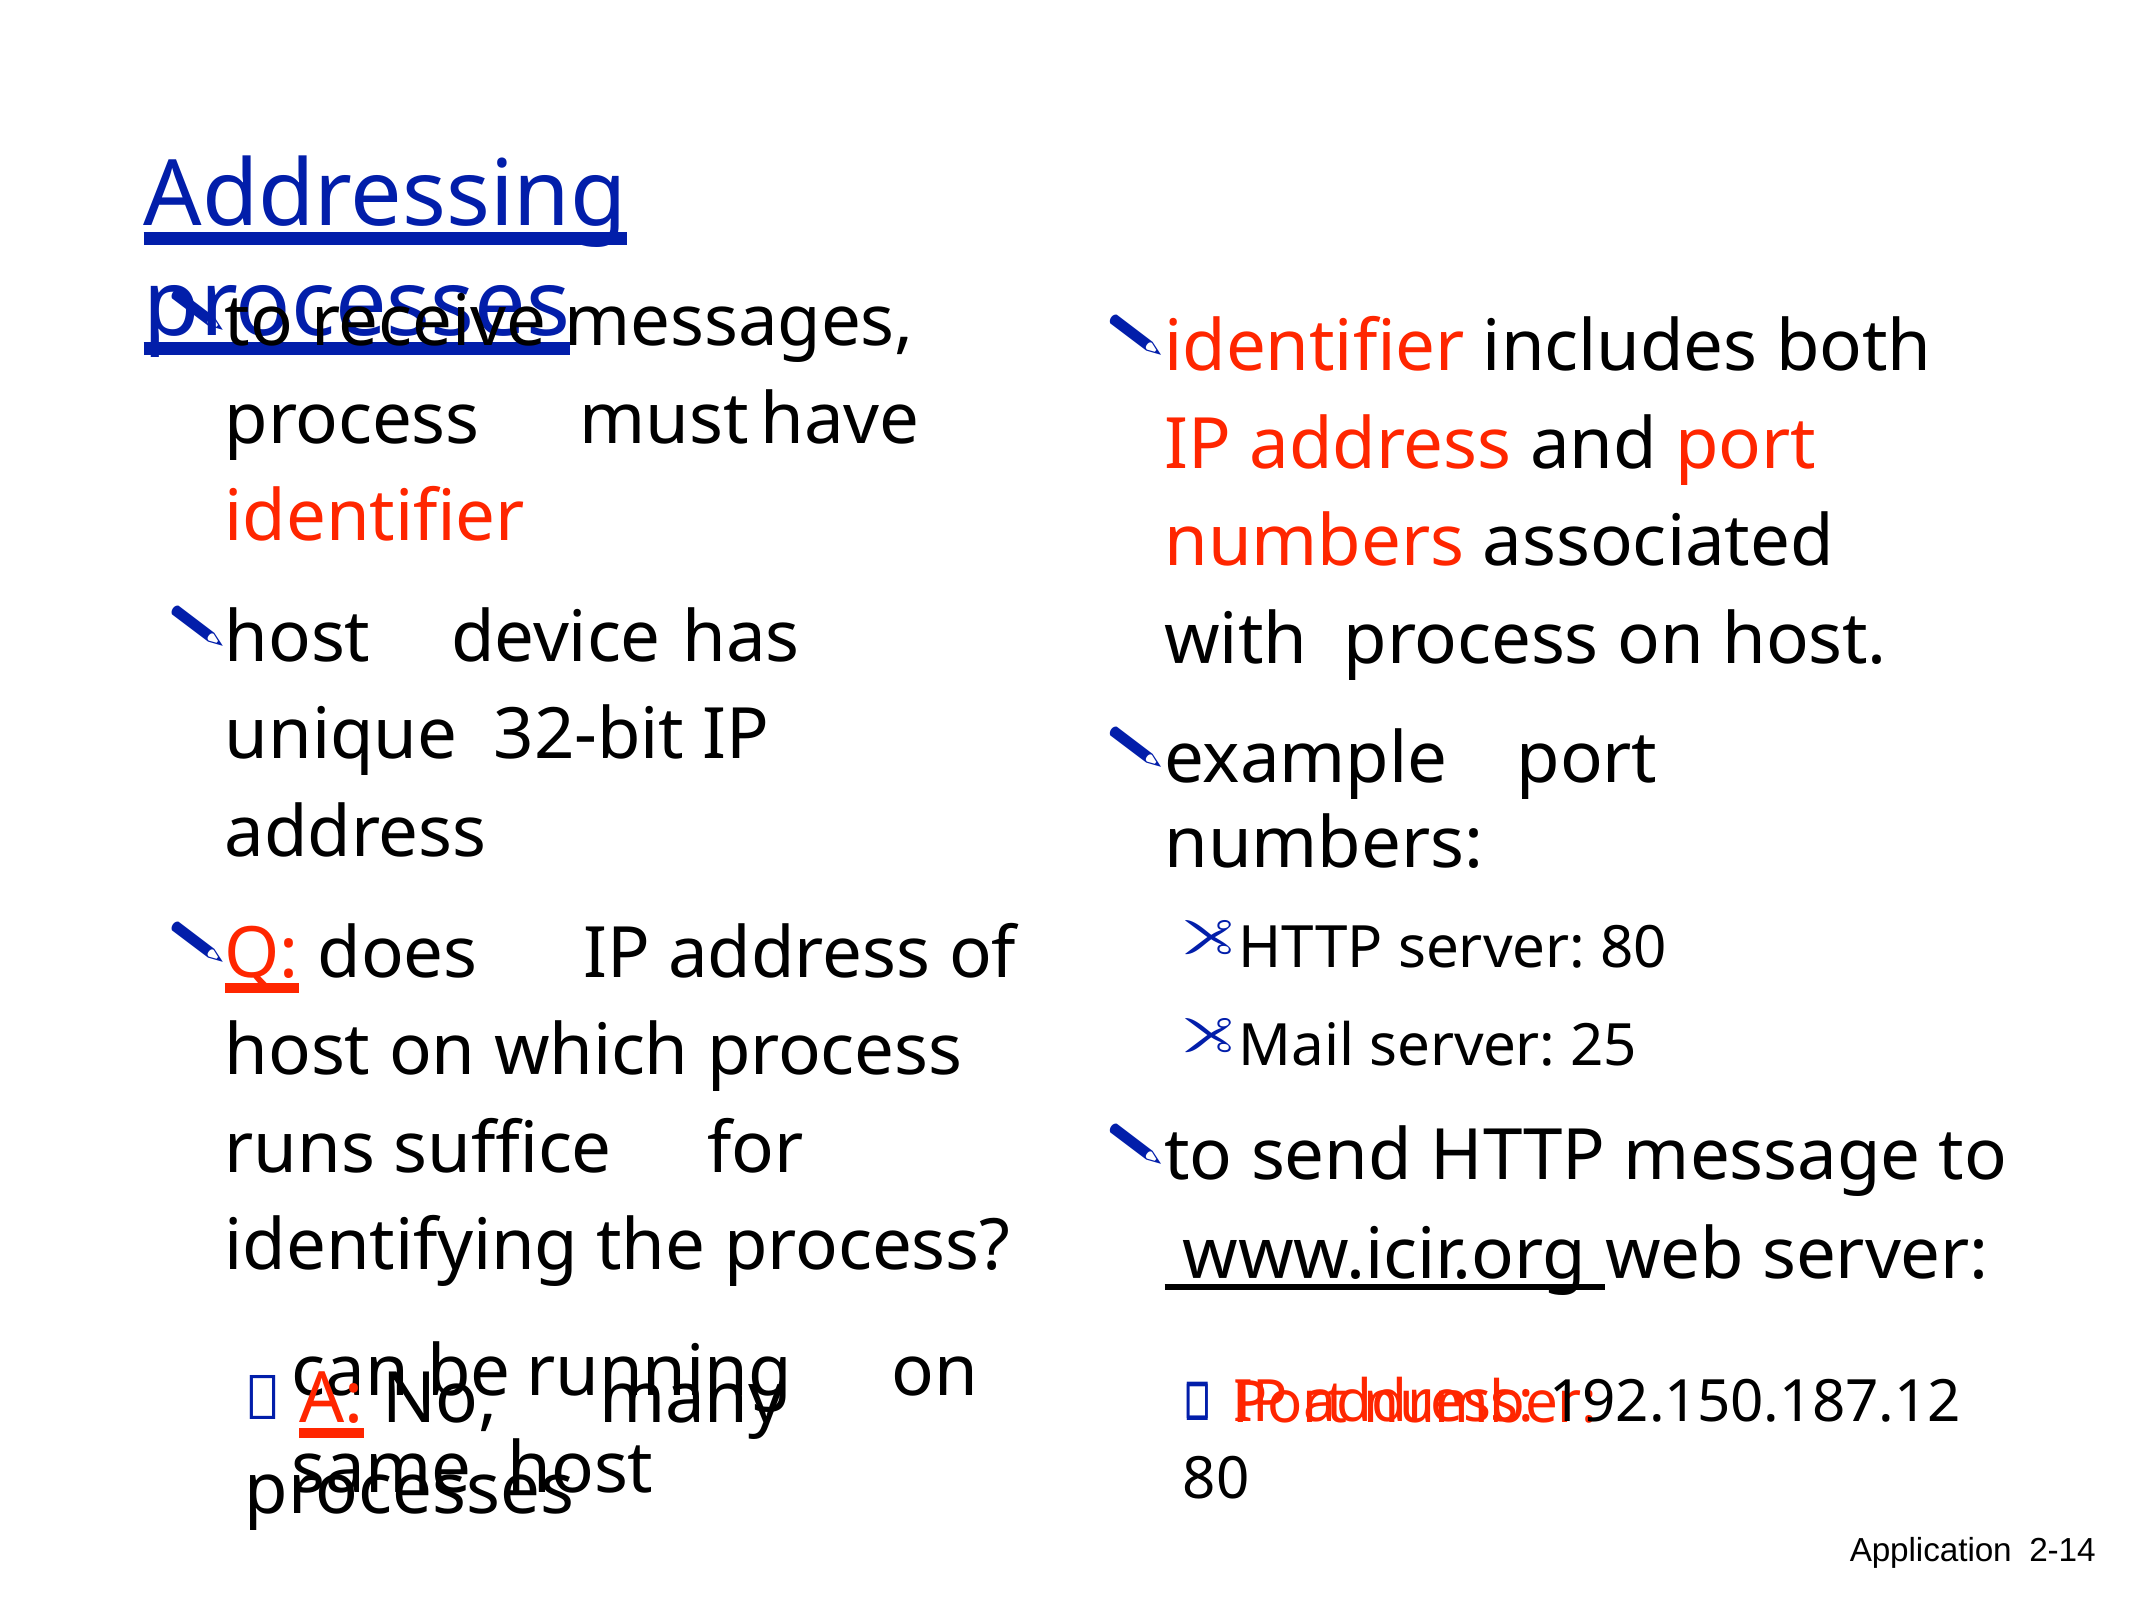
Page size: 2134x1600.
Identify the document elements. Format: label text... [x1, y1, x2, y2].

text_box identifier includes both IP address and port numbers associated with process on host. example port numbers: HTTP server: 80 Mail server: 25 to send HTTP message to www.icir.org web server:  IP address: 192.150.187.12 [1101, 285, 2013, 1537]
text_box Application 2-14 [1847, 1529, 2101, 1569]
text_box to receive messages, process must have identifier host device has unique 32-bit IP address Q: does IP address of host on which process runs suffice for identifying the process?  A: No, many processes [165, 260, 1102, 1529]
title Addressing processes [141, 131, 1076, 401]
